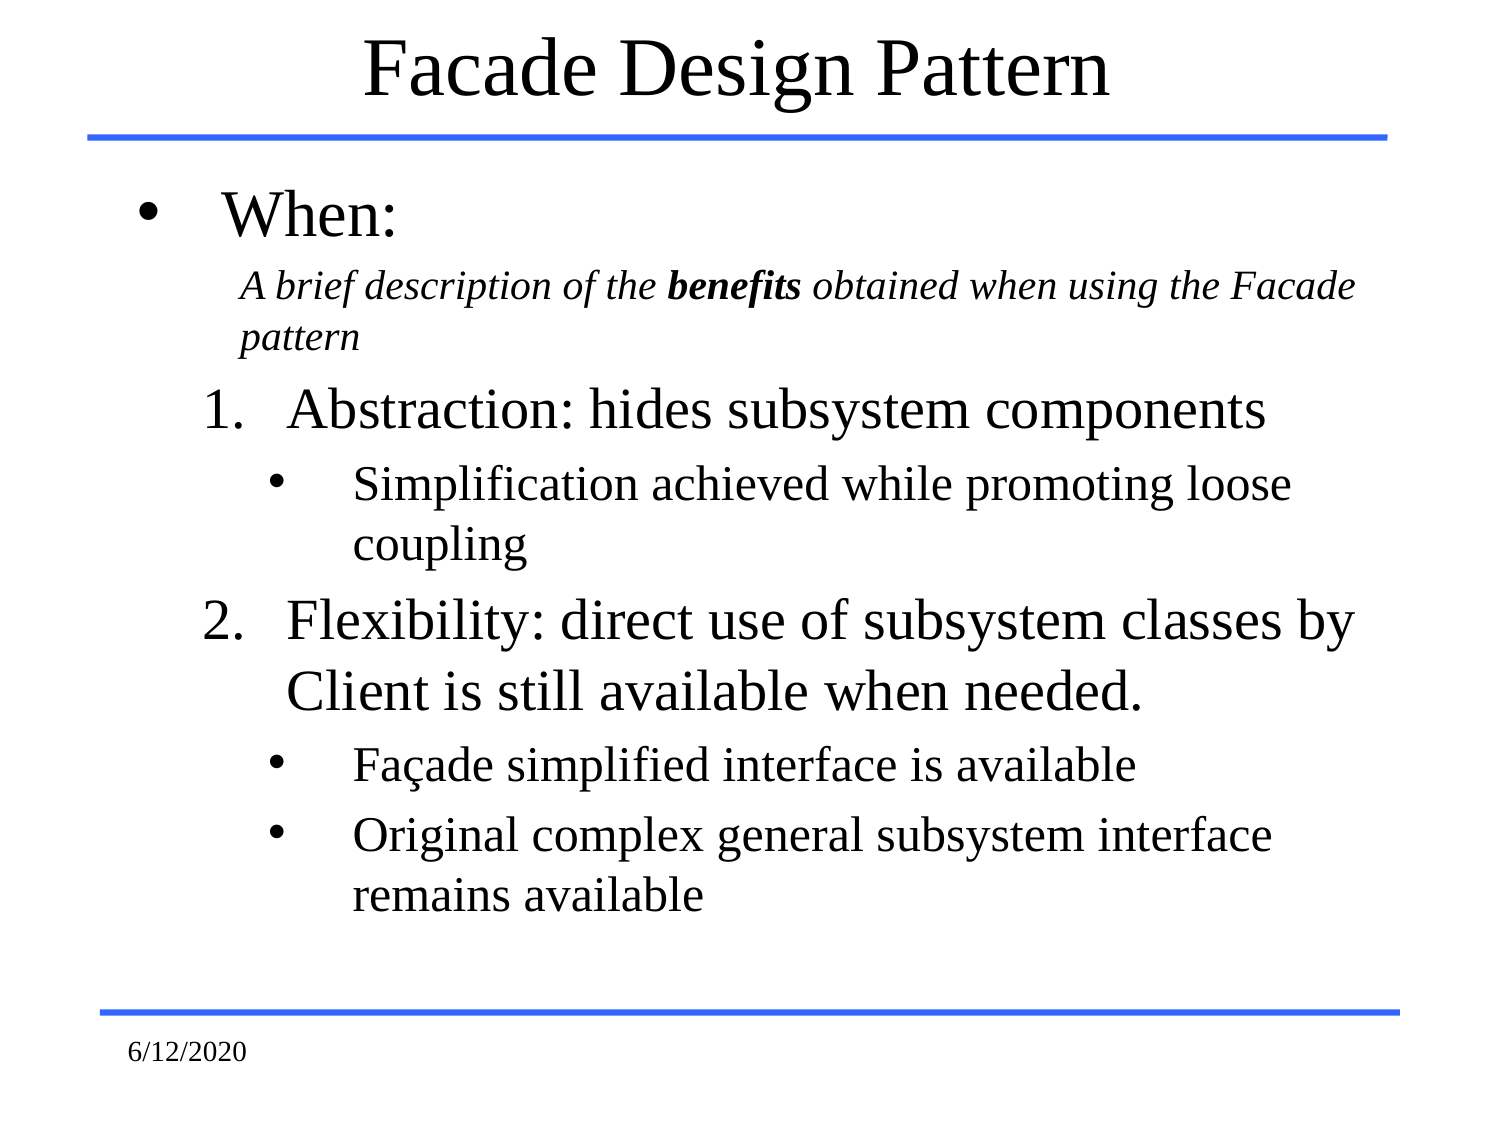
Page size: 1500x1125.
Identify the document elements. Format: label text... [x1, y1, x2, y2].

title Facade Design Pattern [87, 0, 1388, 125]
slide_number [112, 1025, 425, 1100]
list When: A brief description of the benefits obtained when using the Facade pattern Abstraction: hides subsystem components Simplification achieved while promoting loose coupling Flexibility: direct use of subsystem classes by Client is still available when needed. Façade simplified interface is available Original complex general subsystem interface remains available [112, 162, 1388, 1000]
